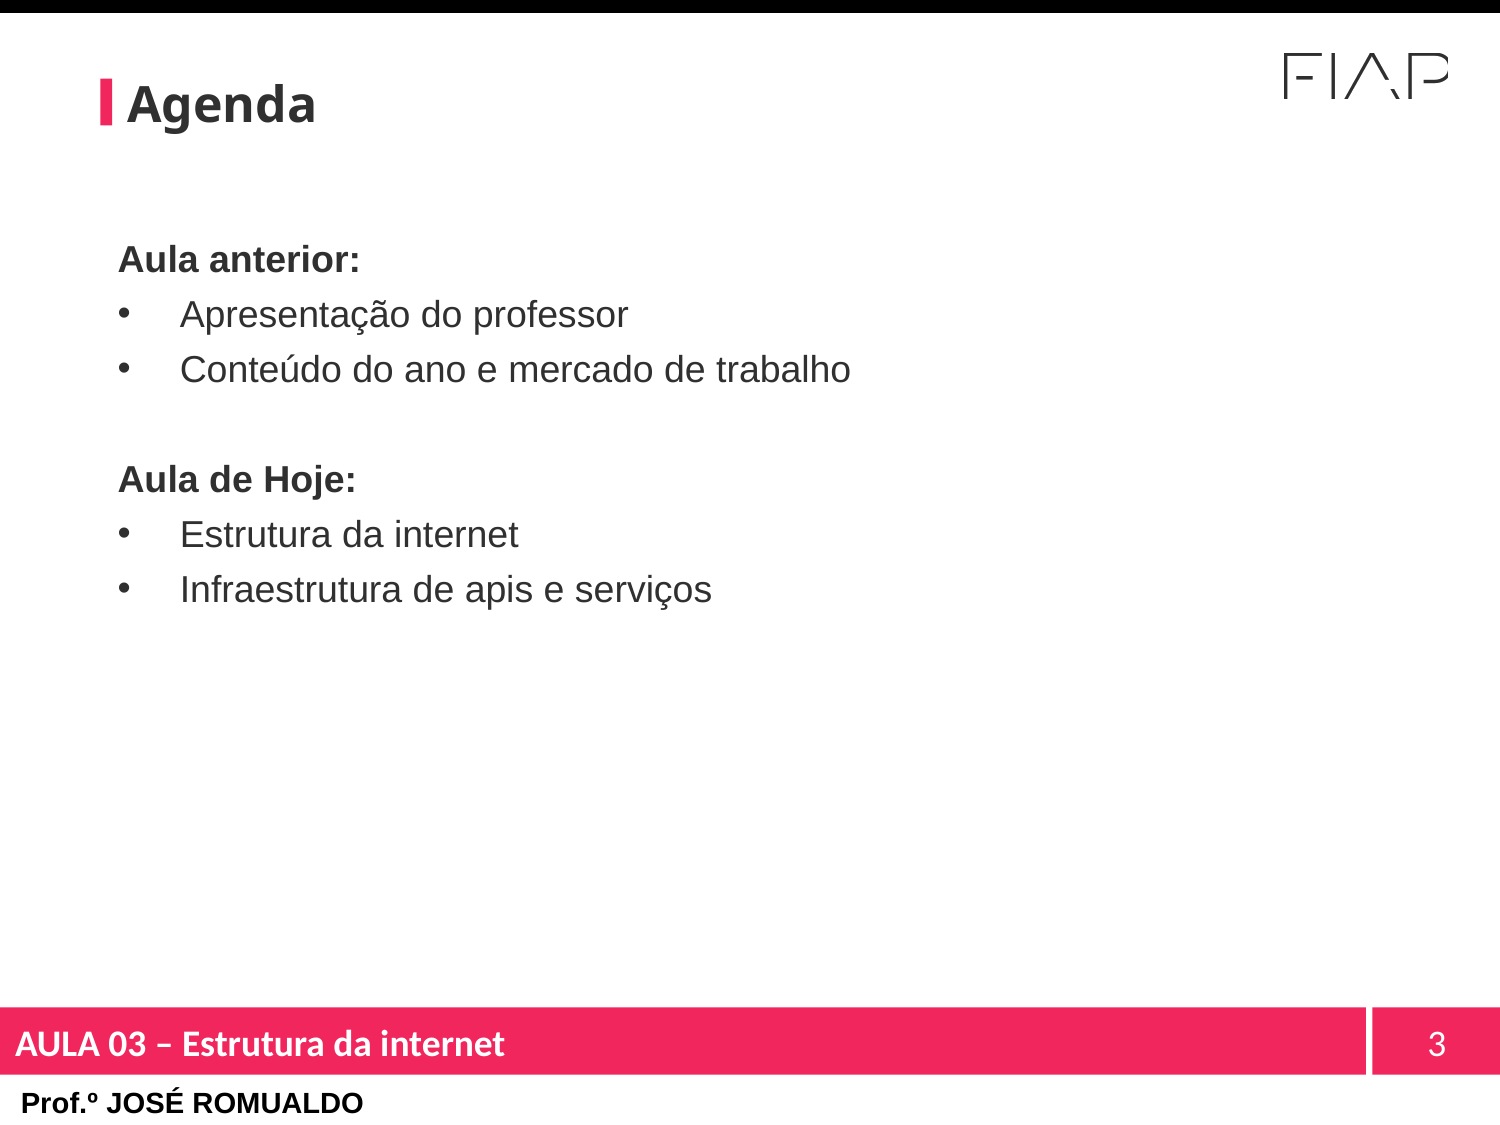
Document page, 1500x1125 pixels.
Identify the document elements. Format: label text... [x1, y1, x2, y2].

list Aula anterior: Apresentação do professor Conteúdo do ano e mercado de trabalho Aula de Hoje: Estrutura da internet Infraestrutura de apis e serviços [89, 219, 1425, 967]
title Agenda [112, 45, 1425, 161]
picture [1425, 53, 1448, 99]
